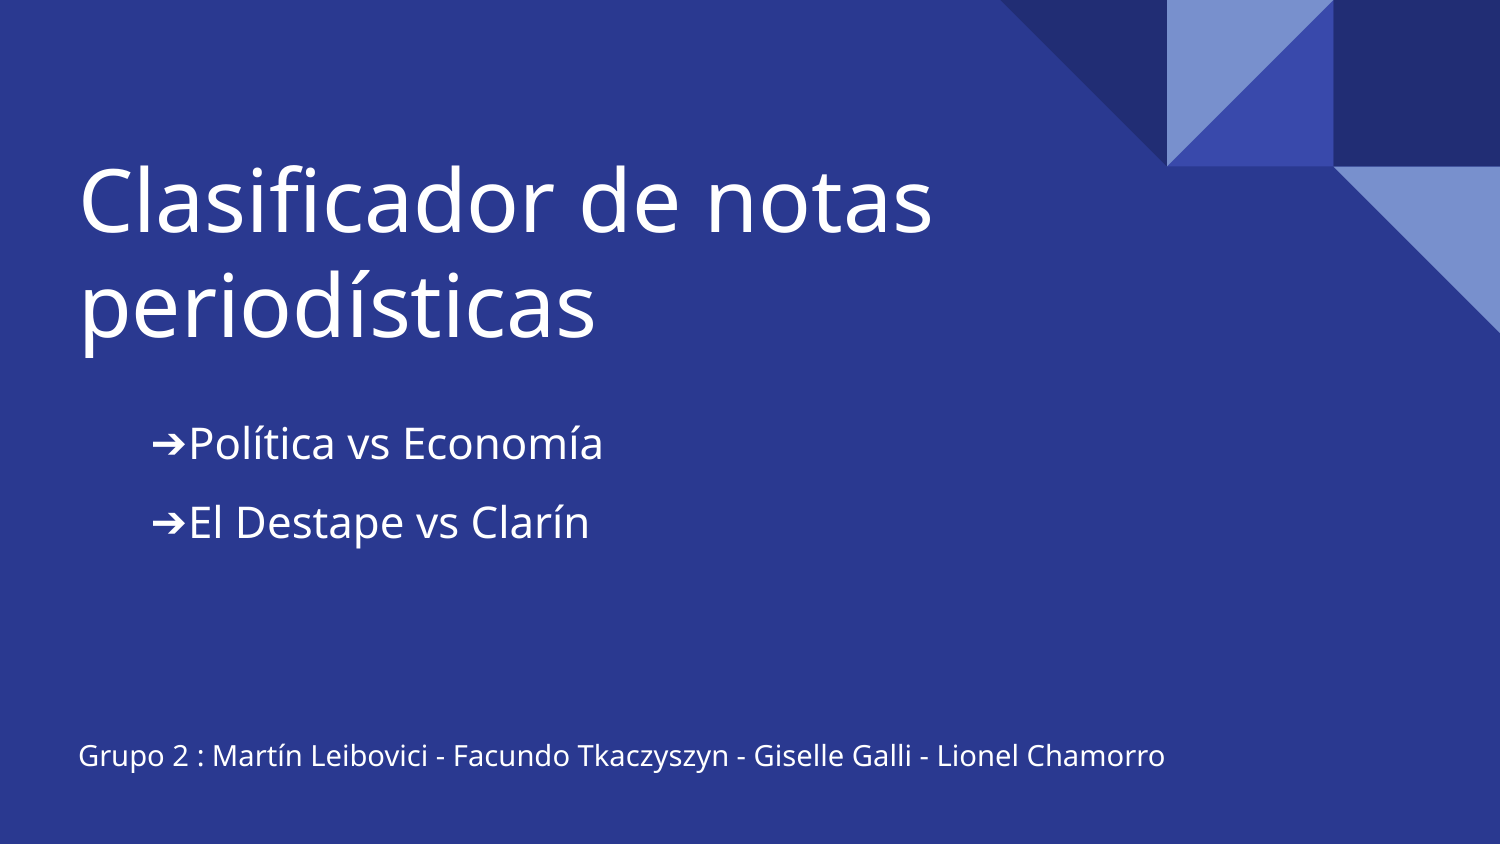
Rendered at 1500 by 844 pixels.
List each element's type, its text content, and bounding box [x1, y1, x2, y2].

subtitle Política vs Economía El Destape vs Clarín [98, 374, 1447, 545]
title Clasificador de notas periodísticas [63, 232, 1449, 371]
subtitle Grupo 2 : Martín Leibovici - Facundo Tkaczyszyn - Giselle Galli - Lionel Chamorro [63, 722, 1412, 794]
